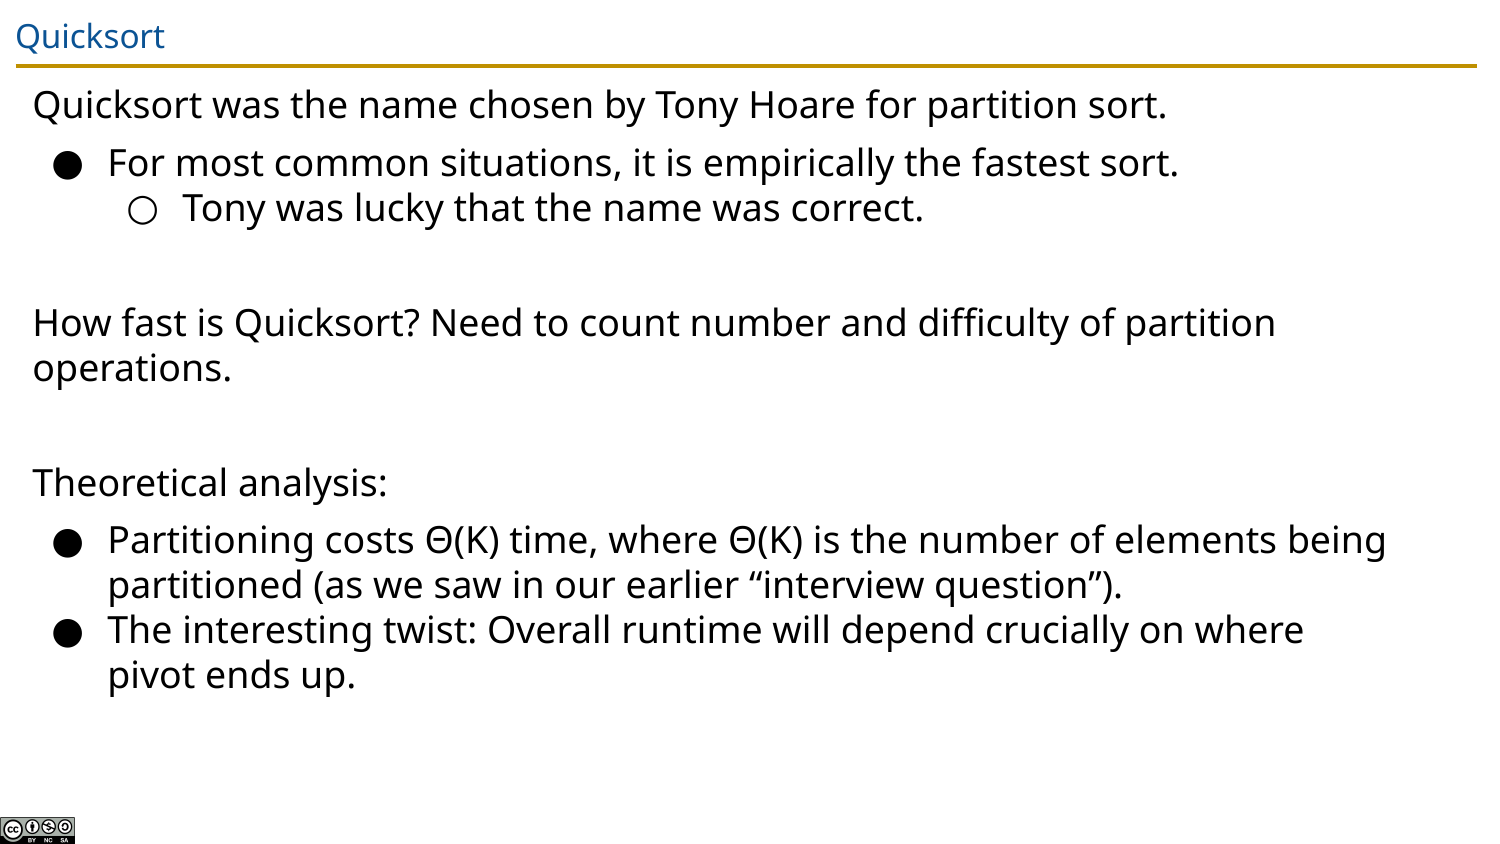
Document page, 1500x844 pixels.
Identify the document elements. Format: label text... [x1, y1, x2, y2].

picture [0, 817, 75, 844]
title Quicksort [0, 0, 1398, 65]
list Quicksort was the name chosen by Tony Hoare for partition sort. For most common situations, it is empirically the fastest sort. Tony was lucky that the name was correct. How fast is Quicksort? Need to count number and difficulty of partition operations. Theoretical analysis: Partitioning costs Θ(K) time, where Θ(K) is the number of elements being partitioned (as we saw in our earlier “interview question”). The interesting twist: Overall runtime will depend crucially on where pivot ends up. [17, 65, 1416, 627]
